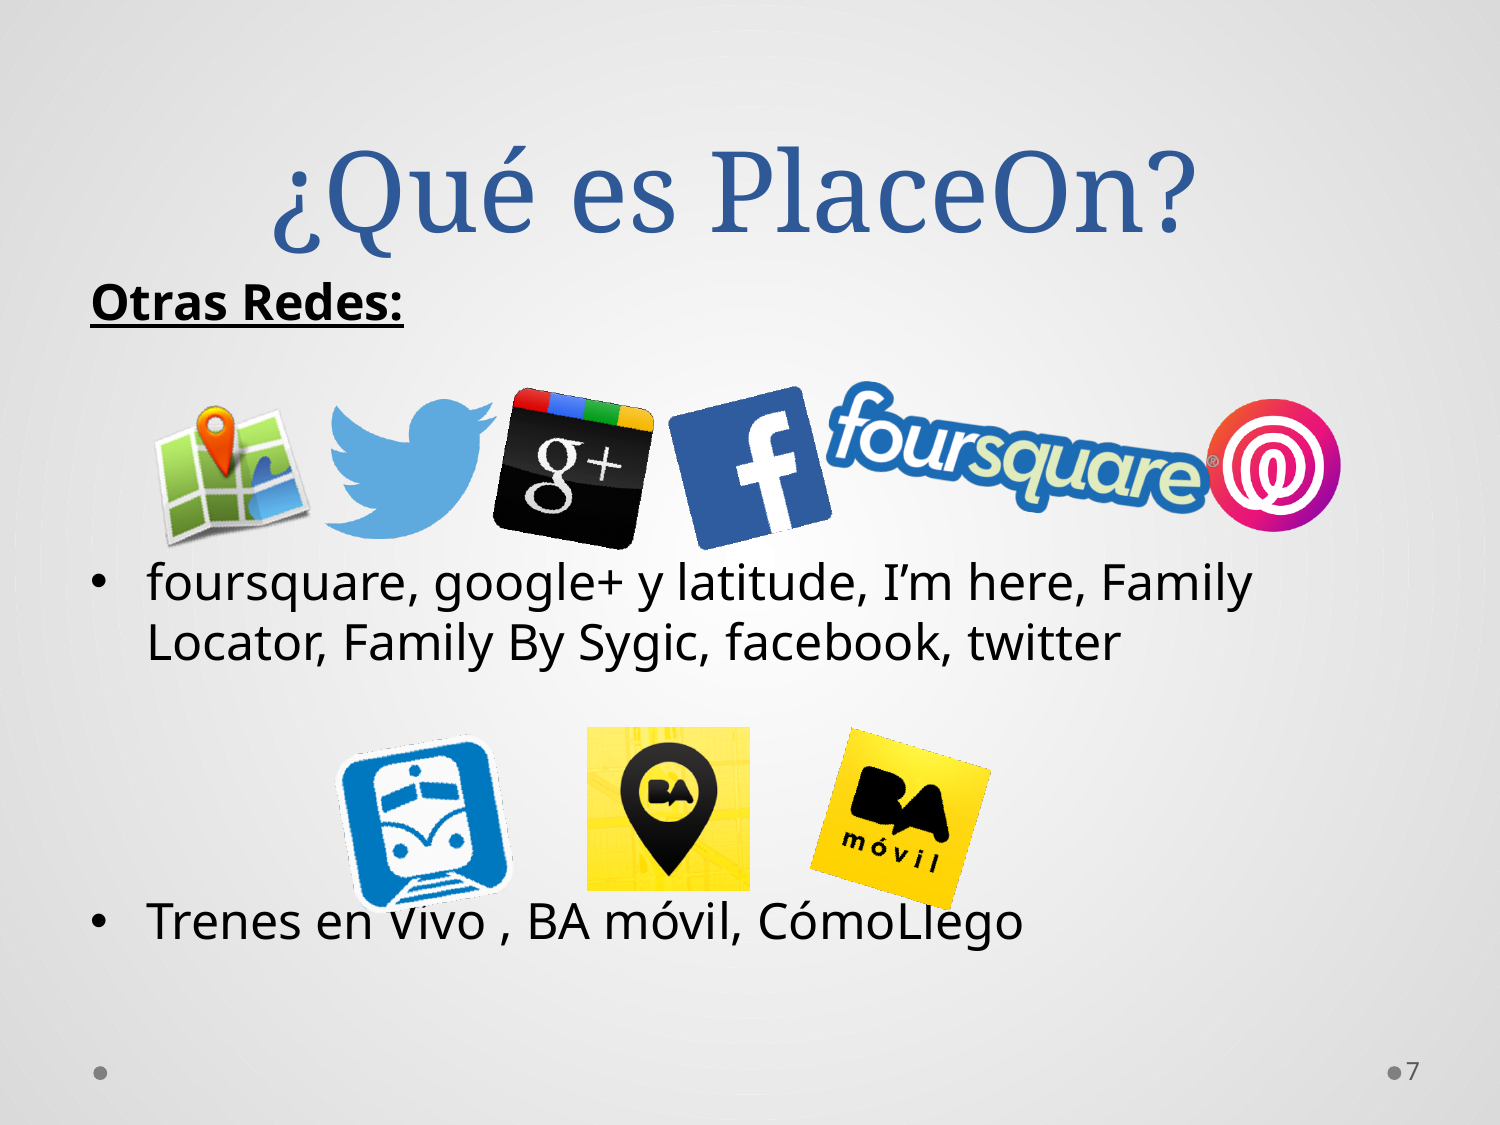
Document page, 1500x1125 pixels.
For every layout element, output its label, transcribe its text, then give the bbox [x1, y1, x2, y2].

picture [136, 382, 318, 563]
picture [331, 730, 517, 917]
title ¿Qué es PlaceOn? [75, 0, 1425, 263]
picture [324, 385, 656, 551]
list Otras Redes: foursquare, google+ y latitude, I’m here, Family Locator, Family By Sygic, facebook, twitter Trenes en Vivo , BA móvil, CómoLlego [75, 263, 1425, 1005]
picture [667, 377, 1341, 551]
slide_number 7 [1401, 1042, 1494, 1103]
picture [810, 728, 991, 910]
picture [586, 727, 751, 891]
